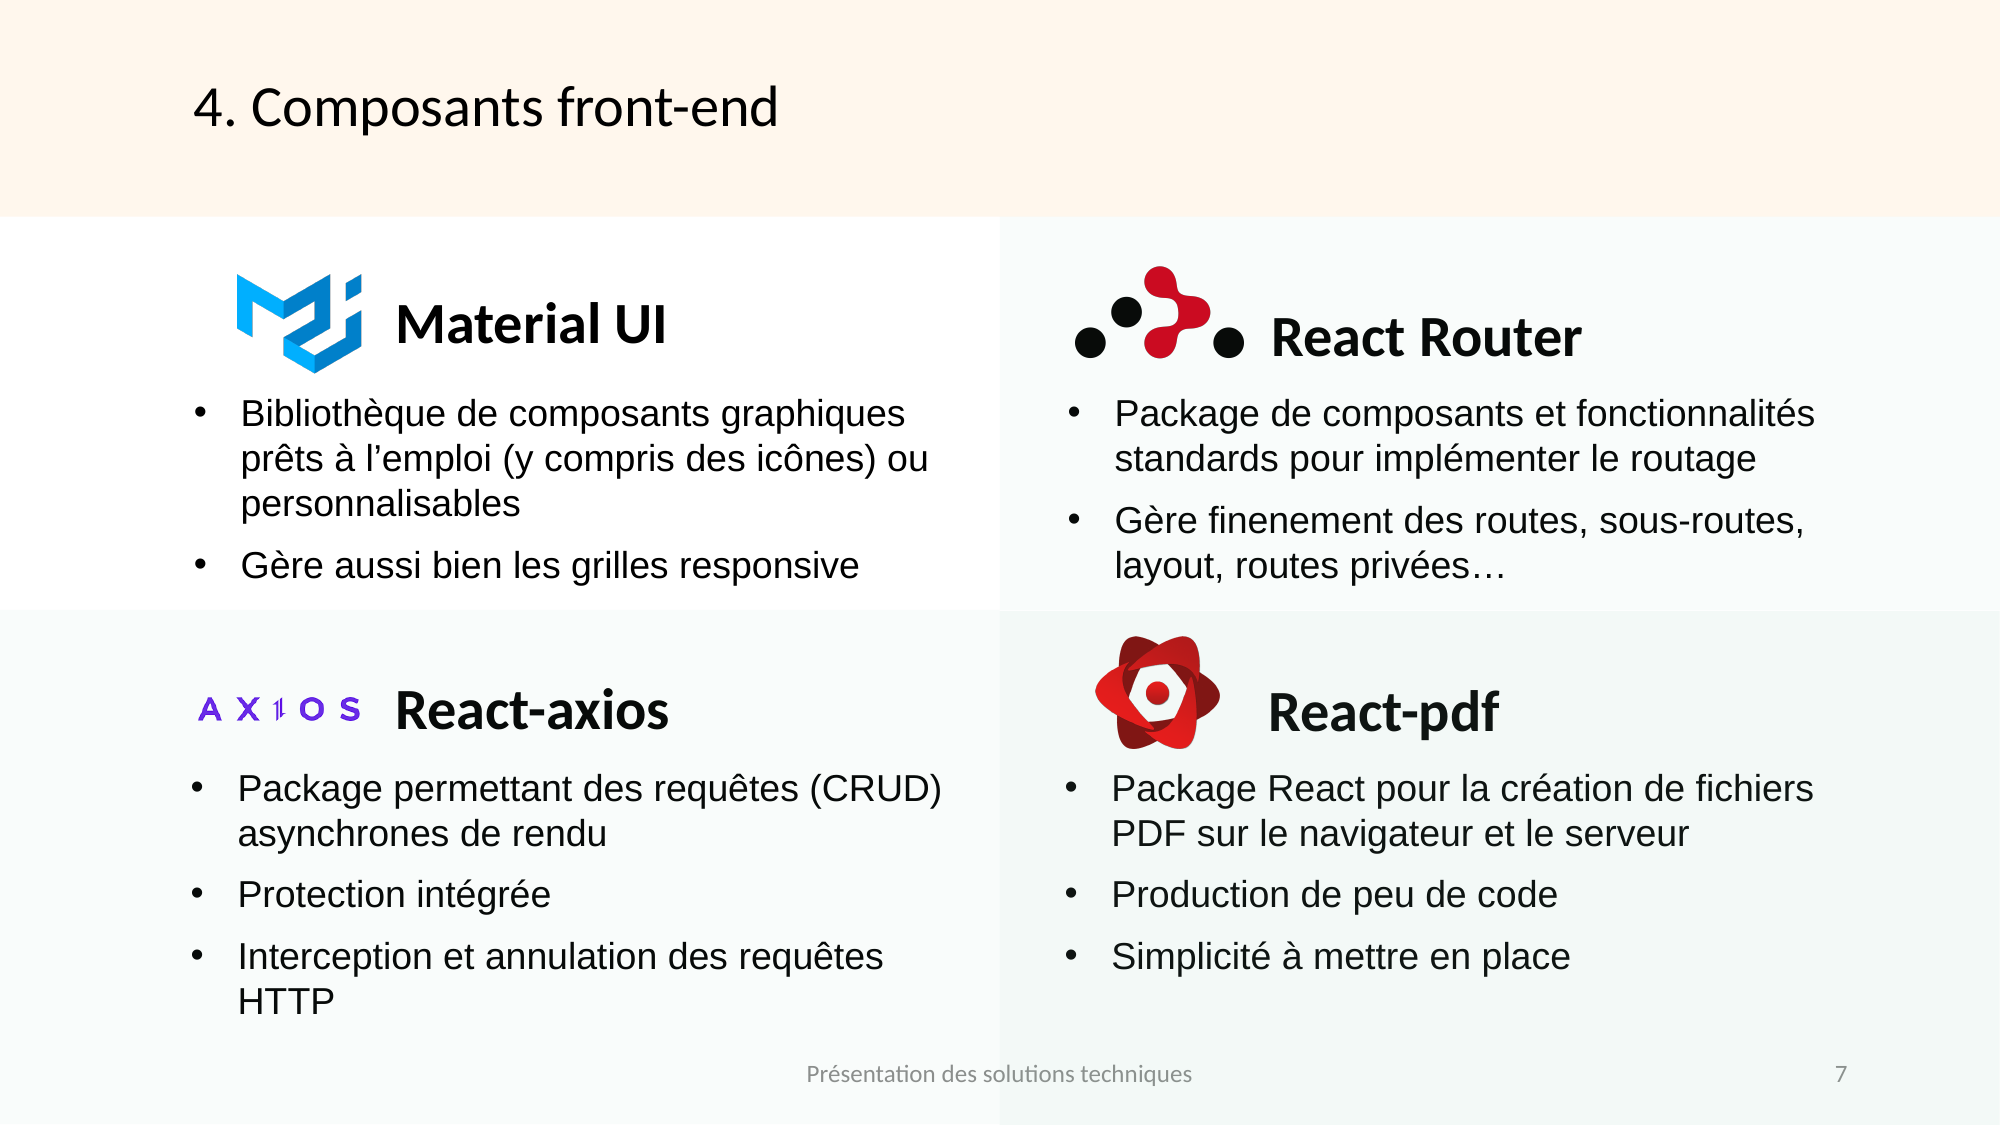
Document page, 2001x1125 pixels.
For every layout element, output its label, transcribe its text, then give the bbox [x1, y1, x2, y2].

picture [176, 626, 381, 791]
picture [1075, 228, 1244, 397]
text_box [0, 609, 1000, 1125]
text_box Material UI [384, 277, 689, 363]
text_box Bibliothèque de composants graphiques prêts à l’emploi (y compris des icônes) ou personnalisables Gère aussi bien les grilles responsive [179, 381, 969, 593]
text_box 4. Composants front-end [178, 68, 1673, 149]
text_box [999, 216, 2000, 610]
text_box [0, 0, 2000, 218]
picture [214, 235, 384, 406]
text_box [1000, 610, 2000, 1125]
picture [1094, 636, 1220, 749]
